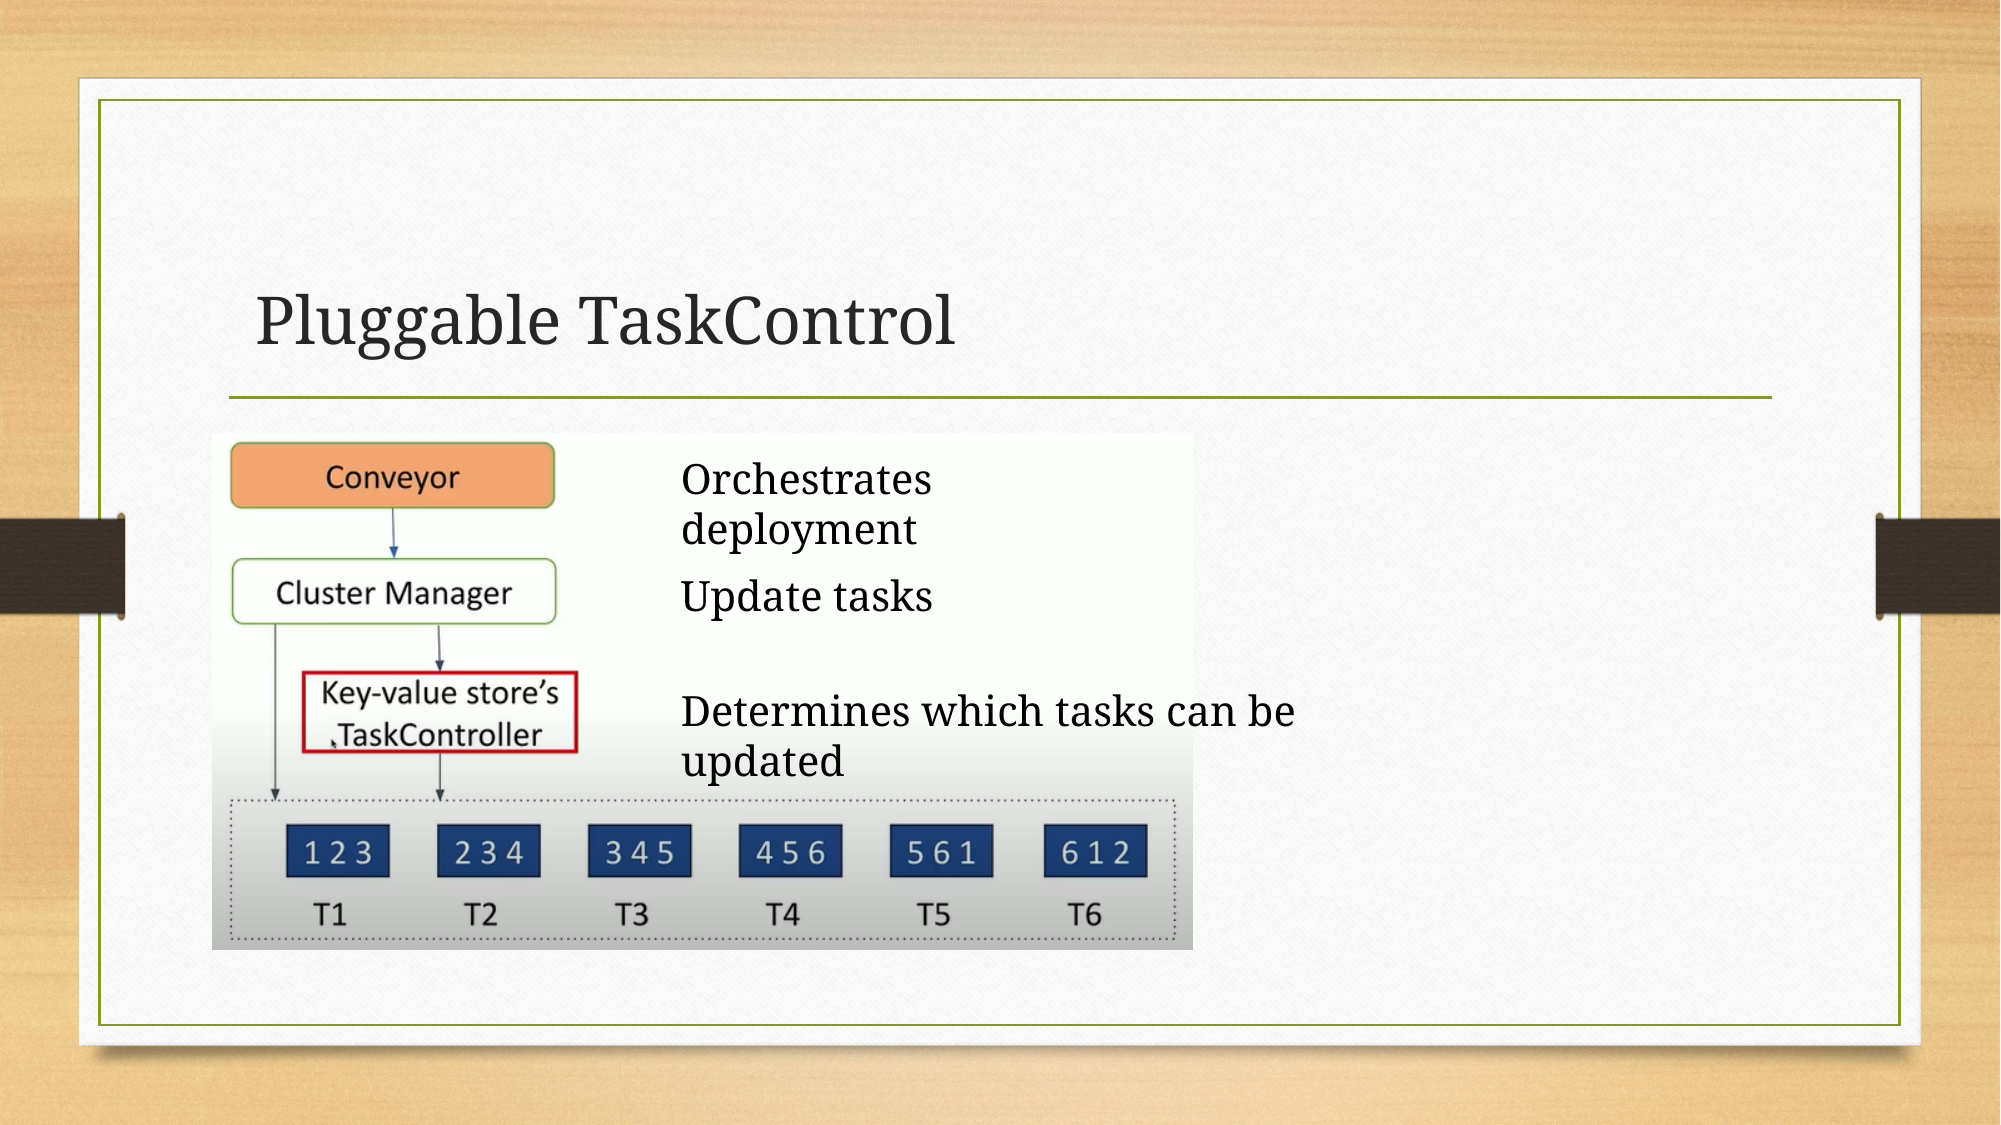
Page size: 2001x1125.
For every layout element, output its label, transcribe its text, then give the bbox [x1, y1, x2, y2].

text_box Determines which tasks can be updated [1193, 677, 1344, 793]
picture [0, 0, 2001, 1125]
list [212, 433, 1193, 951]
title Pluggable TaskControl [212, 270, 1000, 366]
